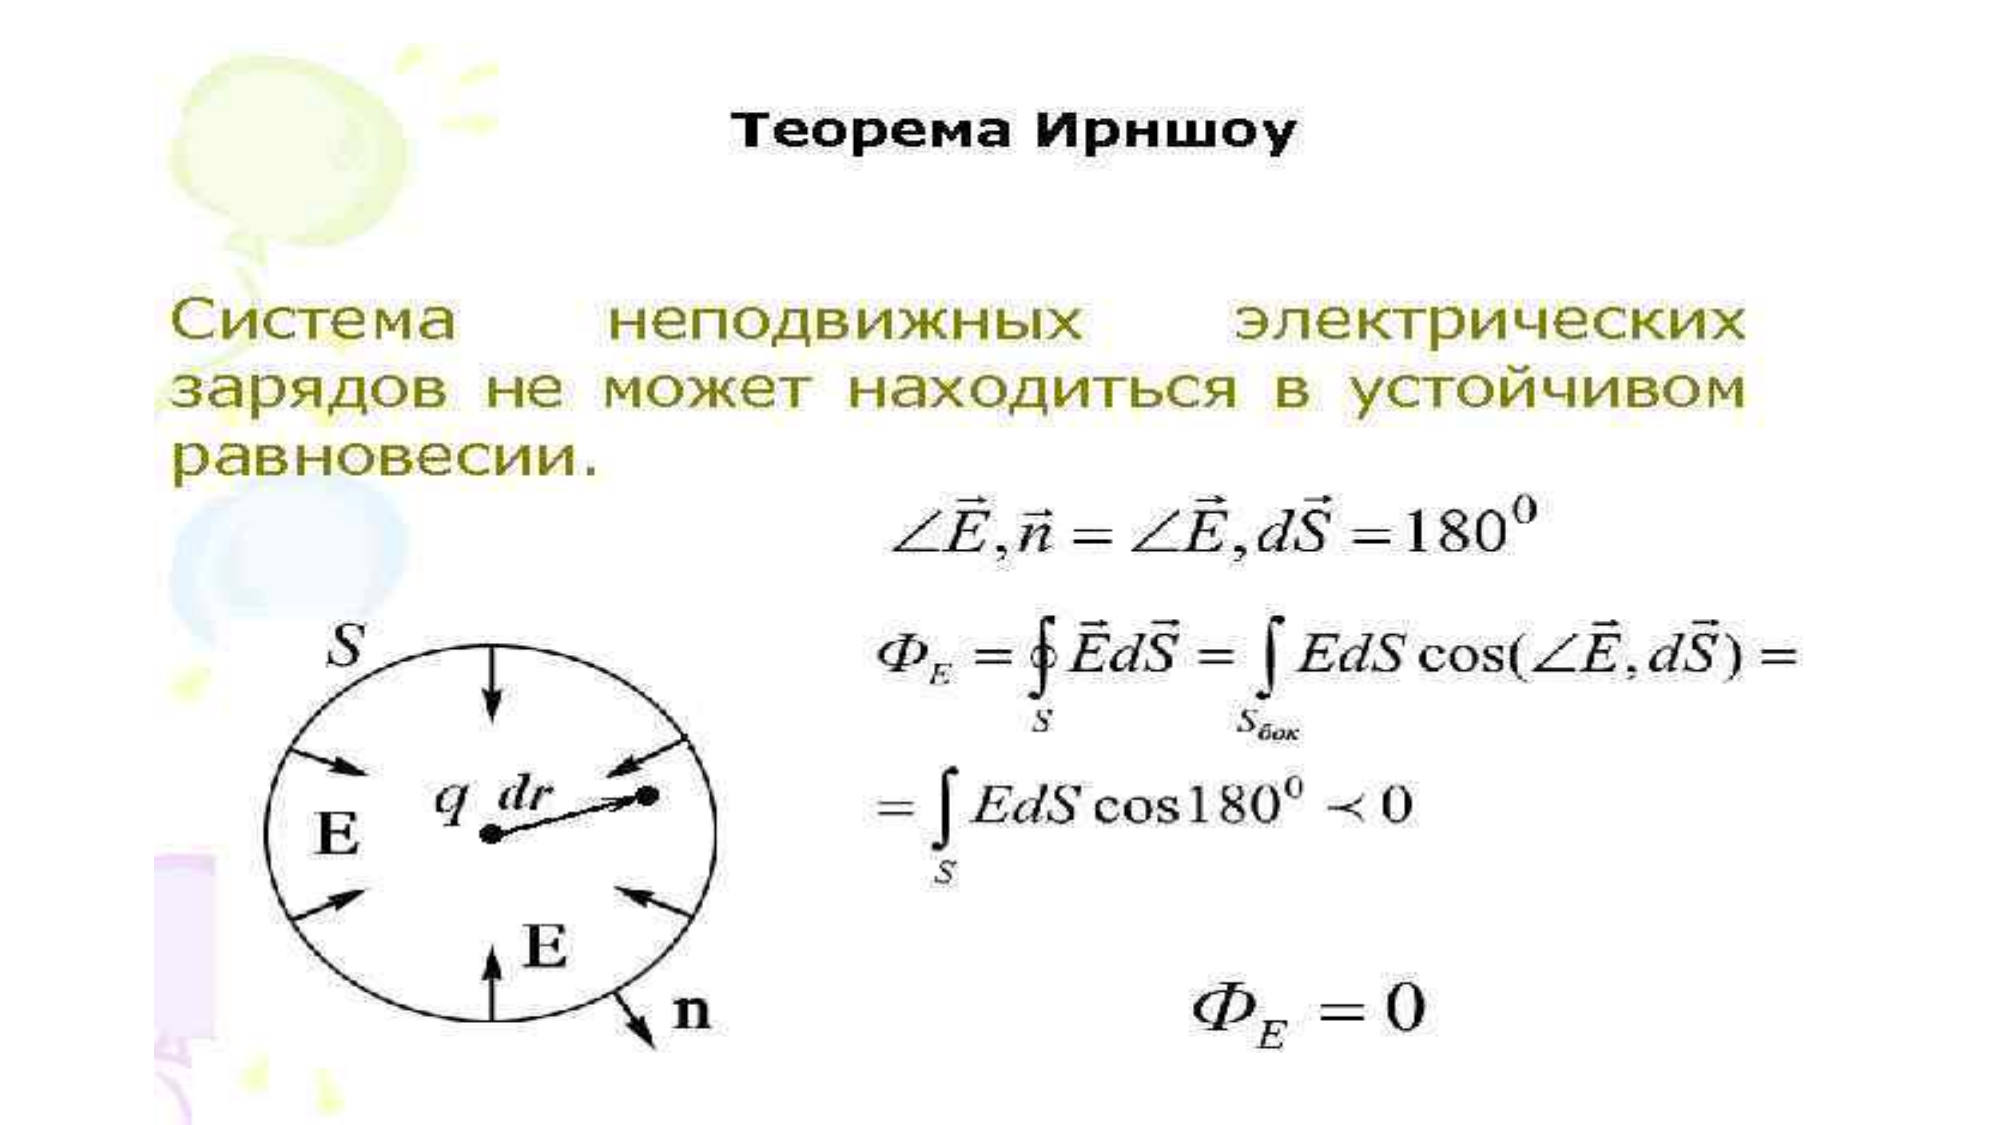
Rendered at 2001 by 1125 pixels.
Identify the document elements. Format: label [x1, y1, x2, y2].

list [154, 43, 1880, 1125]
